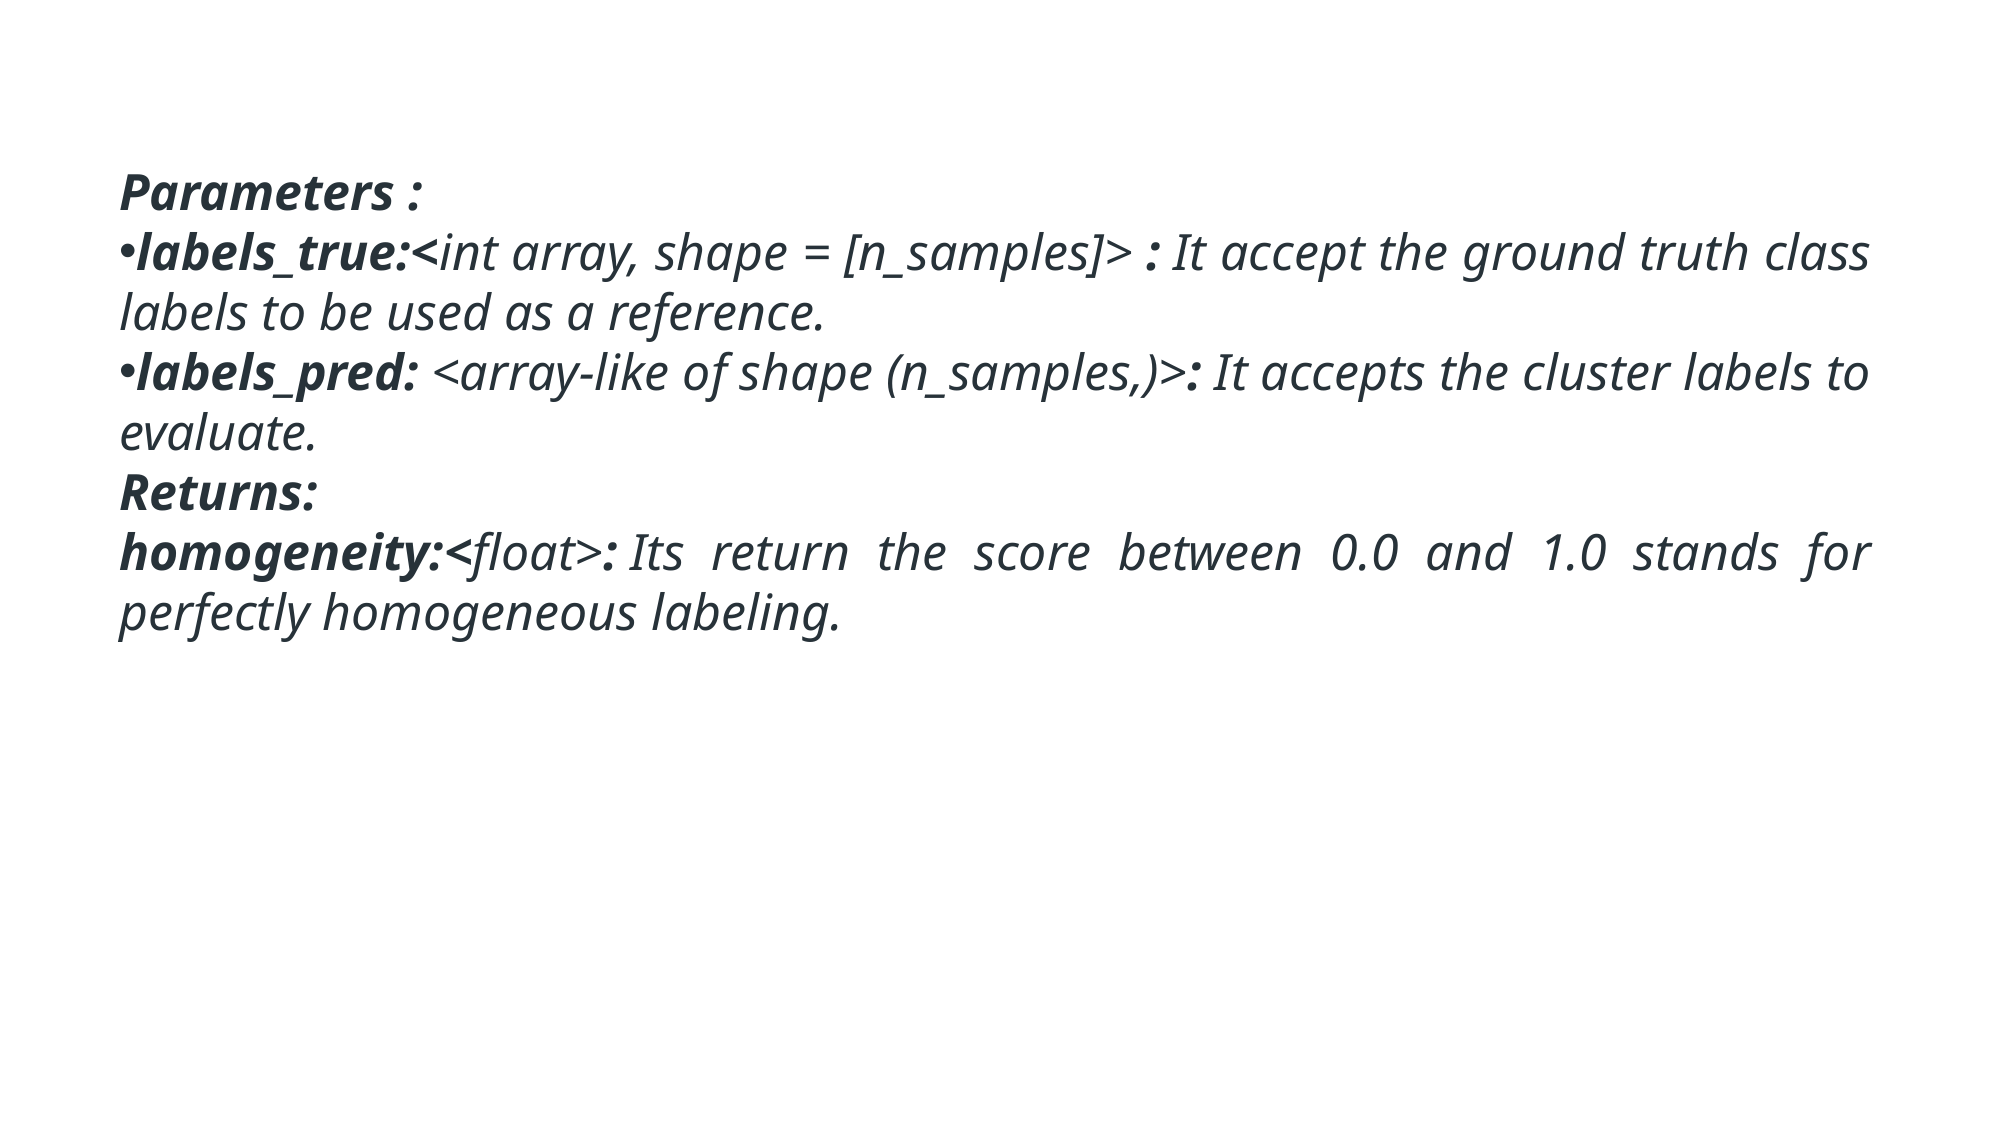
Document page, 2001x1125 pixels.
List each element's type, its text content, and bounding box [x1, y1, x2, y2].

text_box Parameters : labels_true:<int array, shape = [n_samples]> : It accept the ground truth class labels to be used as a reference. labels_pred: <array-like of shape (n_samples,)>: It accepts the cluster labels to evaluate. Returns: homogeneity:<float>: Its return the score between 0.0 and 1.0 stands for perfectly homogeneous labeling. [104, 152, 1887, 648]
